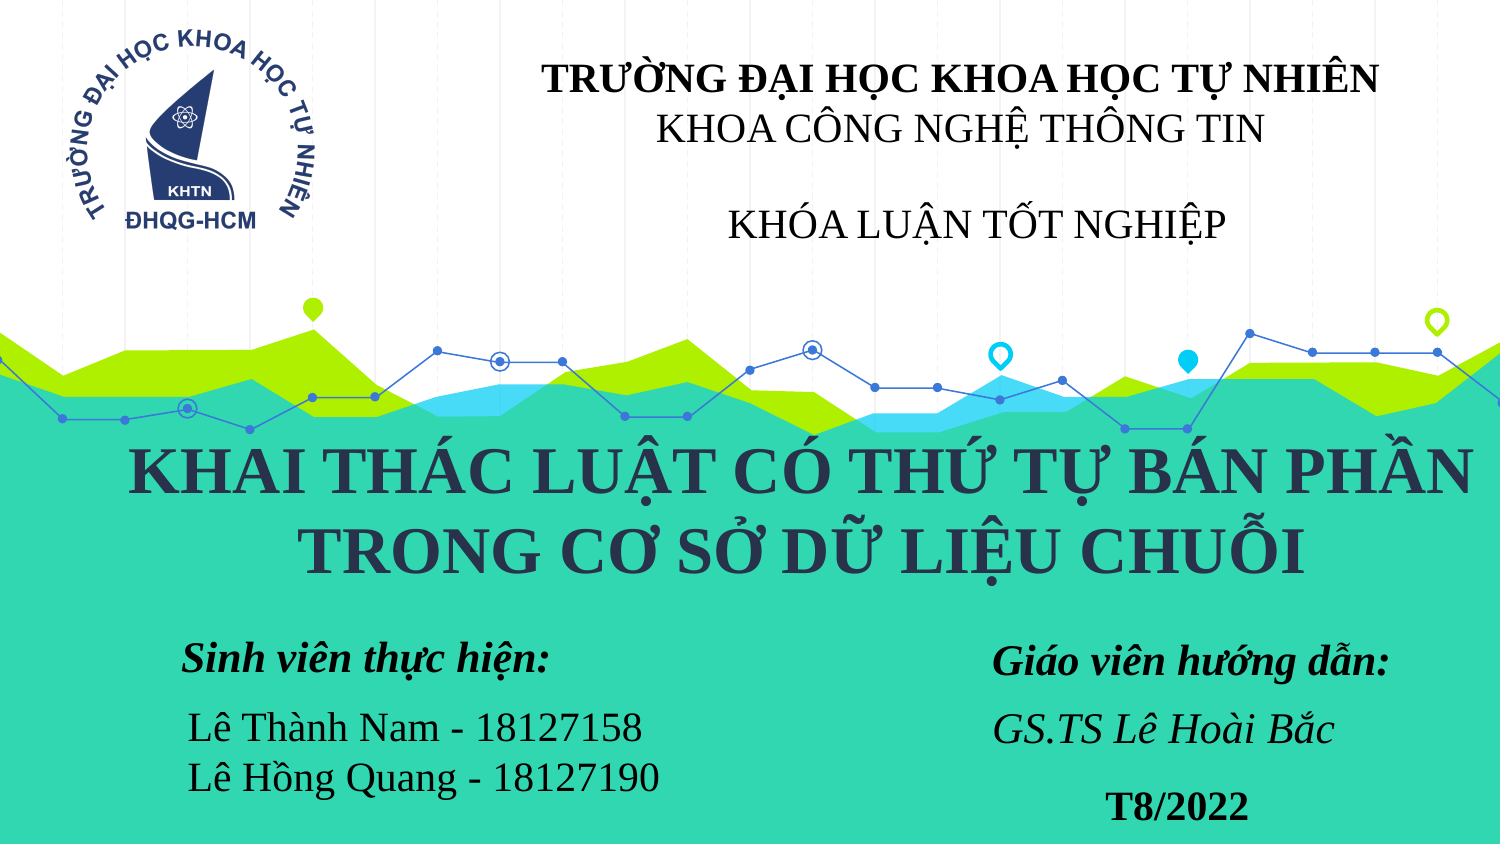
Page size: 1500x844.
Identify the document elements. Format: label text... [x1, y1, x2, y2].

text_box TRƯỜNG ĐẠI HỌC KHOA HỌC TỰ NHIÊN KHOA CÔNG NGHỆ THÔNG TIN [472, 35, 1450, 166]
title KHAI THÁC LUẬT CÓ THỨ TỰ BÁN PHẦN TRONG CƠ SỞ DỮ LIỆU CHUỖI [104, 411, 1500, 602]
text_box Sinh viên thực hiện: [166, 613, 766, 696]
text_box Giáo viên hướng dẫn: [977, 617, 1500, 700]
text_box Lê Thành Nam - 18127158 Lê Hồng Quang - 18127190 [172, 696, 735, 815]
text_box T8/2022 [688, 764, 1500, 844]
text_box GS.TS Lê Hoài Bắc [977, 700, 1500, 764]
text_box KHÓA LUẬN TỐT NGHIỆP [488, 181, 1466, 262]
picture [20, 0, 360, 310]
